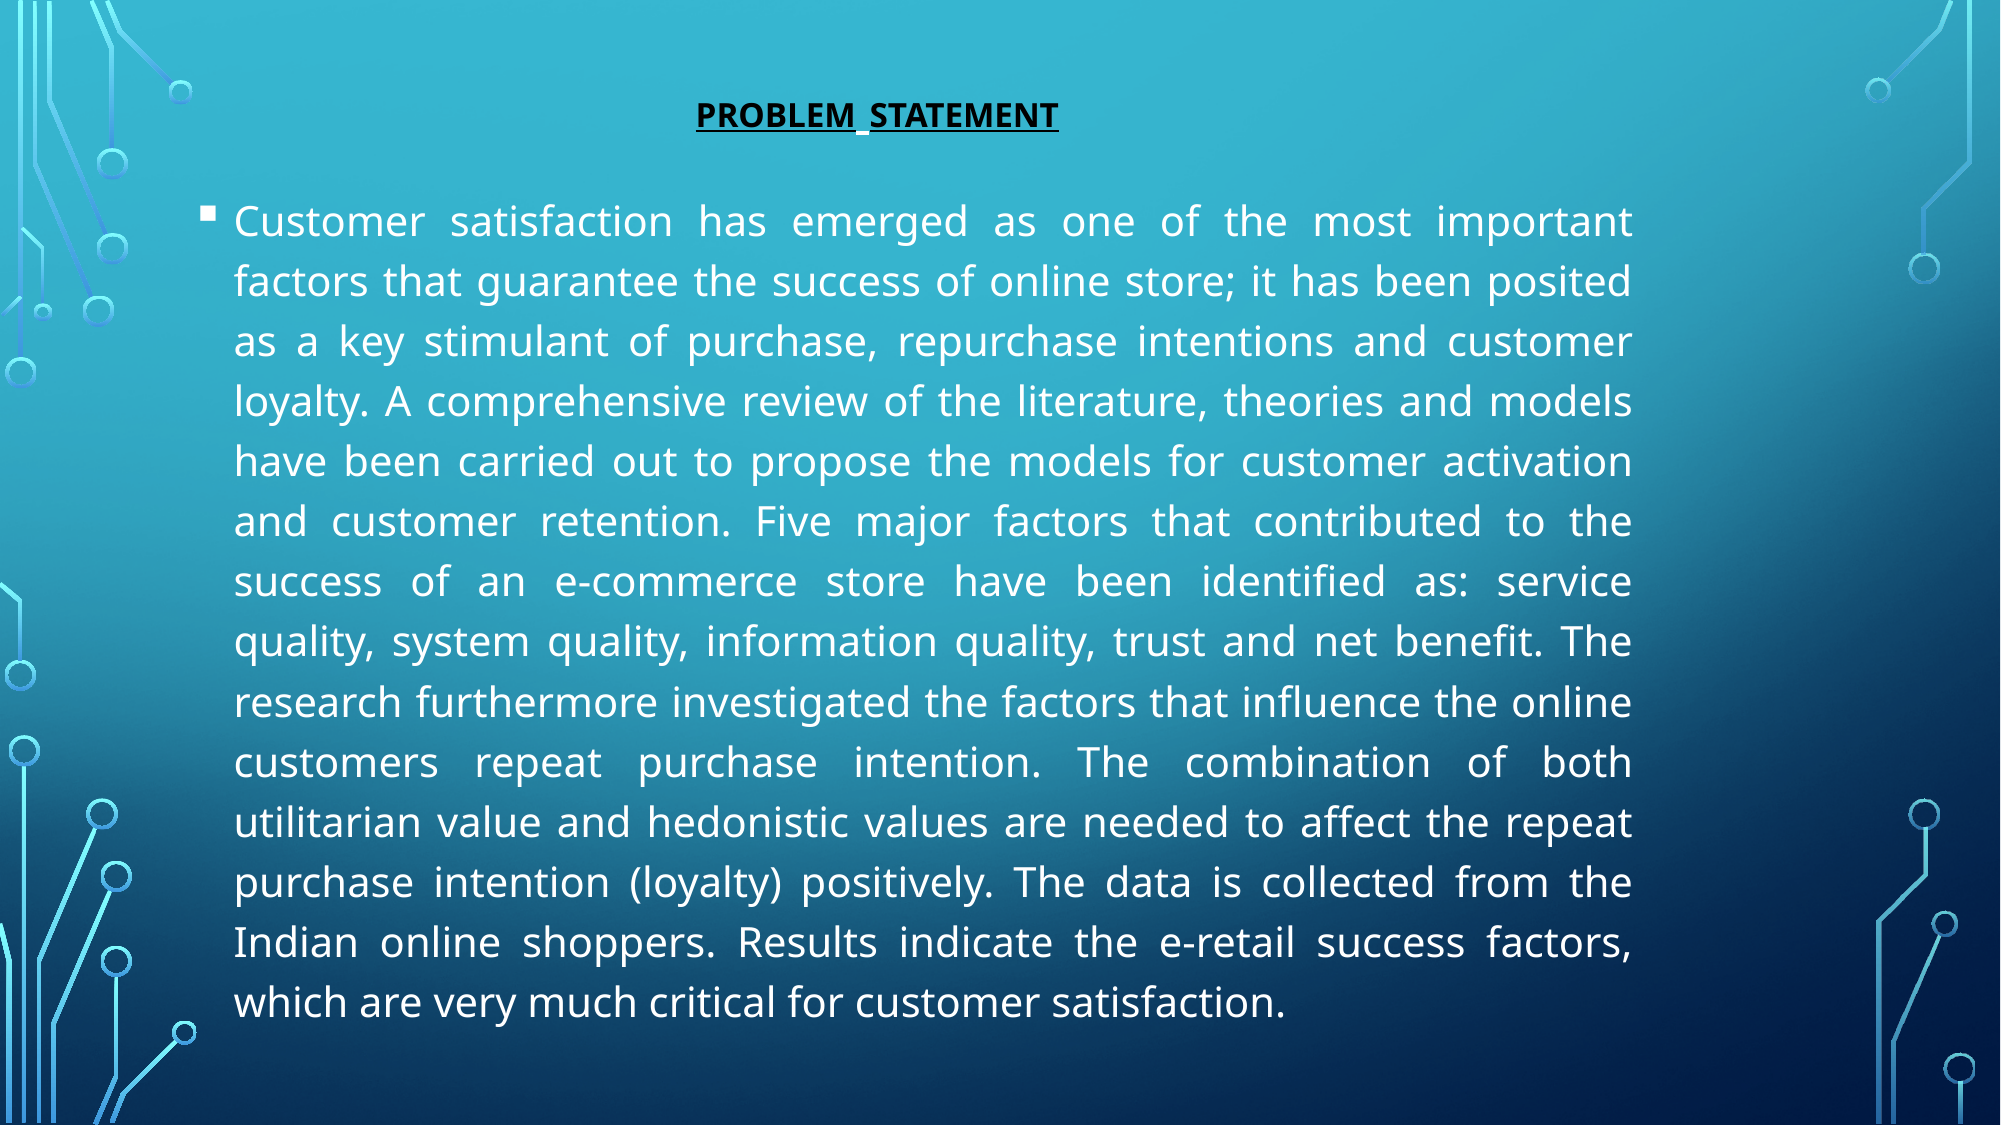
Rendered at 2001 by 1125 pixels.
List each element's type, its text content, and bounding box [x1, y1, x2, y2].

list Customer satisfaction has emerged as one of the most important factors that guarantee the success of online store; it has been posited as a key stimulant of purchase, repurchase intentions and customer loyalty. A comprehensive review of the literature, theories and models have been carried out to propose the models for customer activation and customer retention. Five major factors that contributed to the success of an e-commerce store have been identified as: service quality, system quality, information quality, trust and net benefit. The research furthermore investigated the factors that influence the online customers repeat purchase intention. The combination of both utilitarian value and hedonistic values are needed to affect the repeat purchase intention (loyalty) positively. The data is collected from the Indian online shoppers. Results indicate the e-retail success factors, which are very much critical for customer satisfaction. [181, 177, 1649, 1051]
title PROBLEM STATEMENT [106, 74, 1649, 210]
